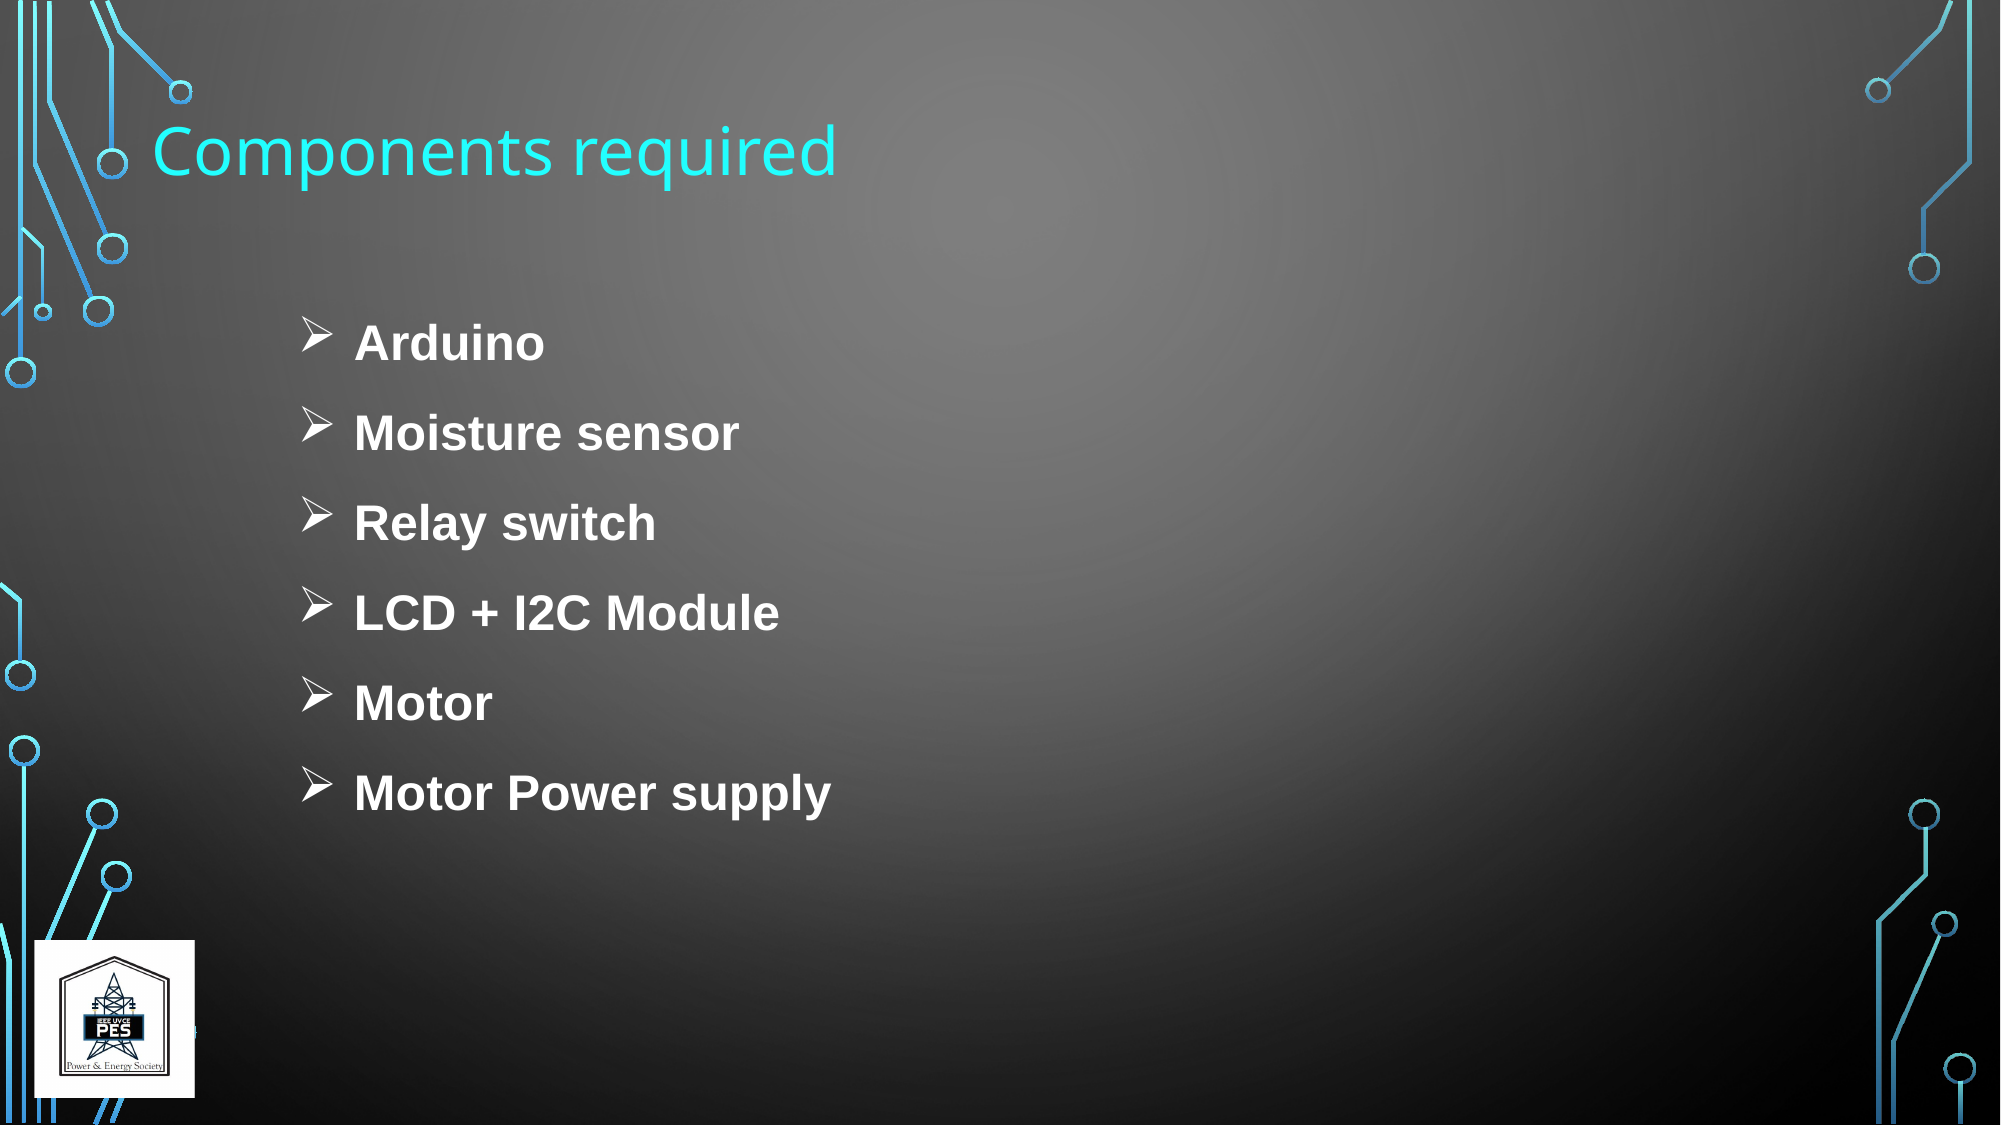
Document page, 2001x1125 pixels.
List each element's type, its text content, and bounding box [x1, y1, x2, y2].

text_box Components required [151, 124, 1294, 190]
text_box Arduino Moisture sensor Relay switch LCD + I2C Module Motor Motor Power supply [282, 273, 1492, 828]
picture [33, 940, 195, 1098]
